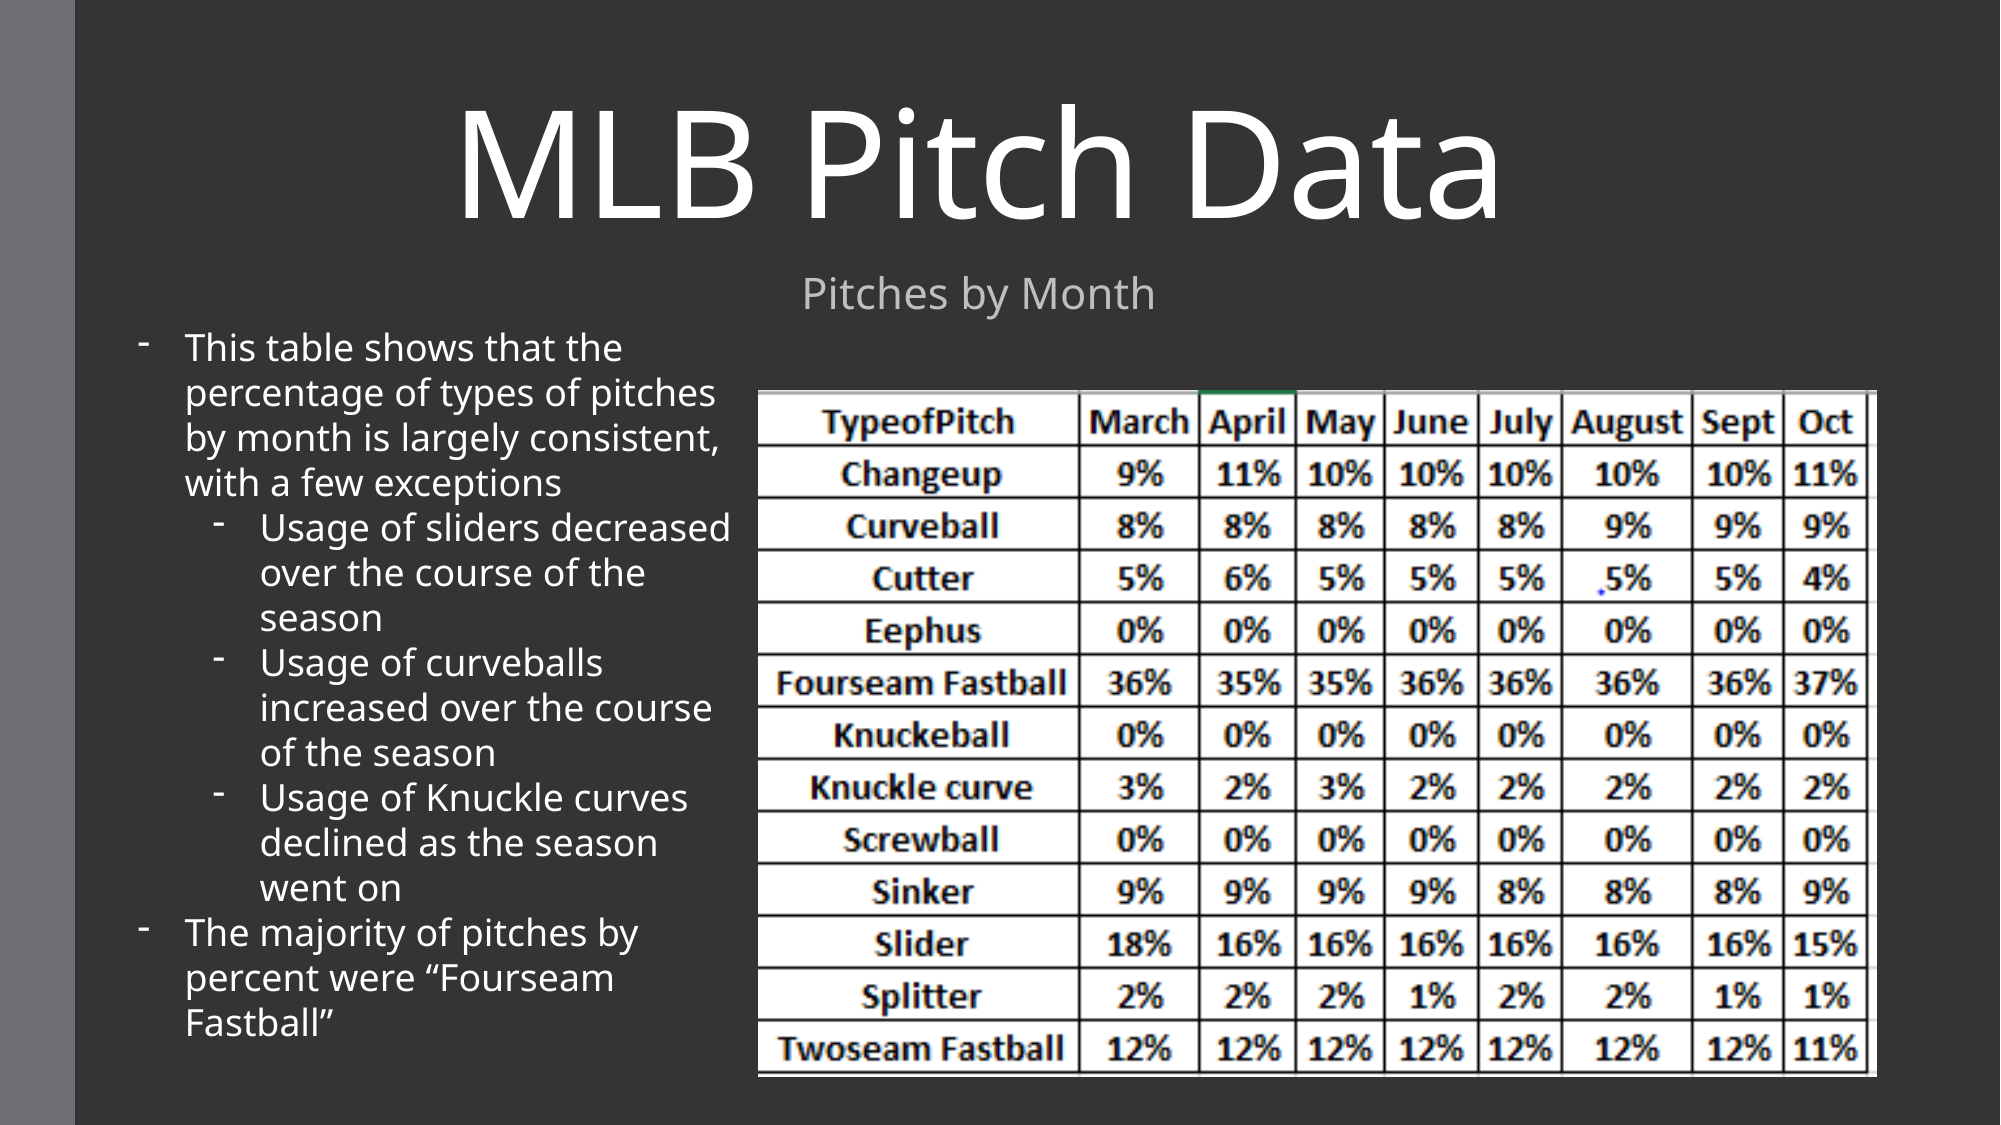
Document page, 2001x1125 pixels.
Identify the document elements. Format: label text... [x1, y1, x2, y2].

subtitle Pitches by Month [206, 262, 1752, 328]
title MLB Pitch Data [206, 85, 1752, 257]
text_box This table shows that the percentage of types of pitches by month is largely consistent, with a few exceptions Usage of sliders decreased over the course of the season Usage of curveballs increased over the course of the season Usage of Knuckle curves declined as the season went on The majority of pitches by percent were “Fourseam Fastball” [123, 316, 759, 1097]
picture [758, 390, 1878, 1077]
